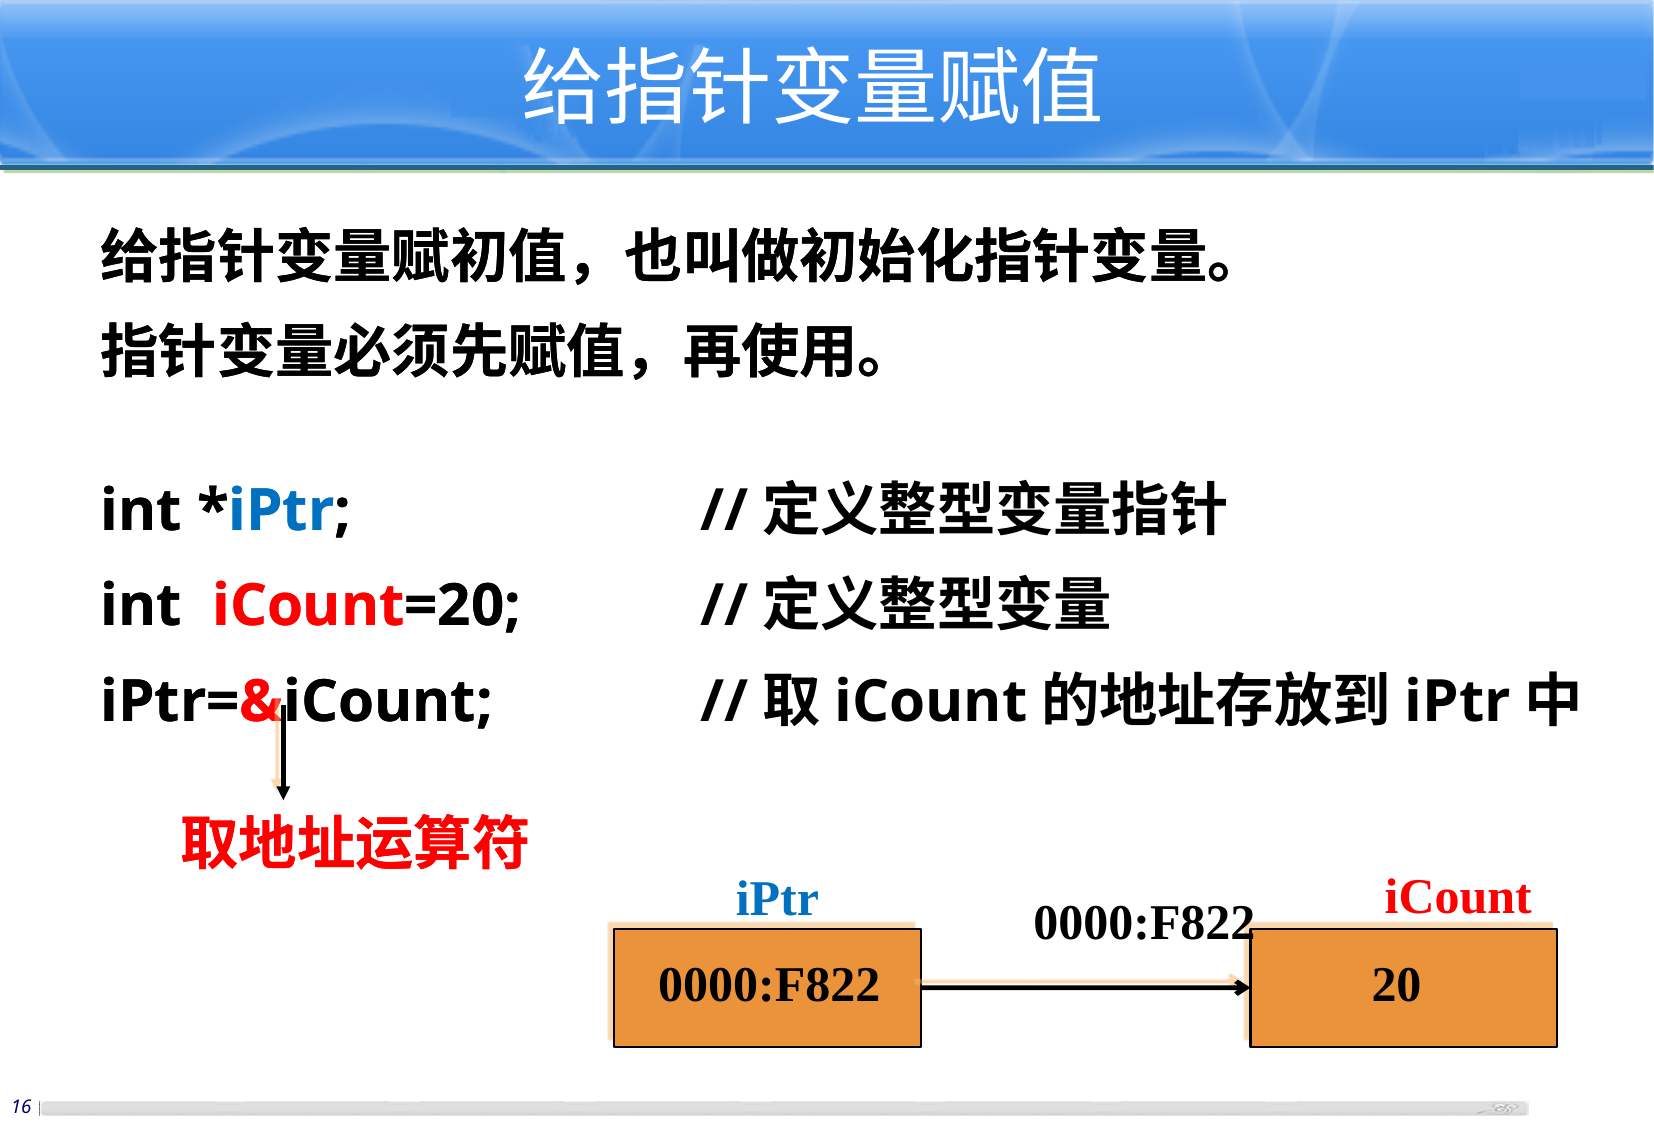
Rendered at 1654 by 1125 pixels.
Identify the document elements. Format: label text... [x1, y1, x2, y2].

text_box 20 [1335, 955, 1459, 1019]
text_box 0000:F822 [616, 955, 922, 1019]
text_box [1250, 928, 1558, 1047]
text_box iPtr [716, 869, 839, 933]
text_box iCount [1358, 867, 1558, 931]
text_box 0000:F822 [992, 893, 1297, 957]
text_box 给指针变量赋值 [68, 12, 1558, 175]
text_box [614, 928, 922, 1047]
picture [0, 0, 1654, 165]
text_box 给指针变量赋初值，也叫做初始化指针变量。 指针变量必须先赋值，再使用。 int *iPtr; //定义整型变量指针 int iCount=20; //定义整型变量 iPtr=&iCount; //取iCount的地址存放到iPtr中 取地址运算符 [12, 197, 1642, 1125]
